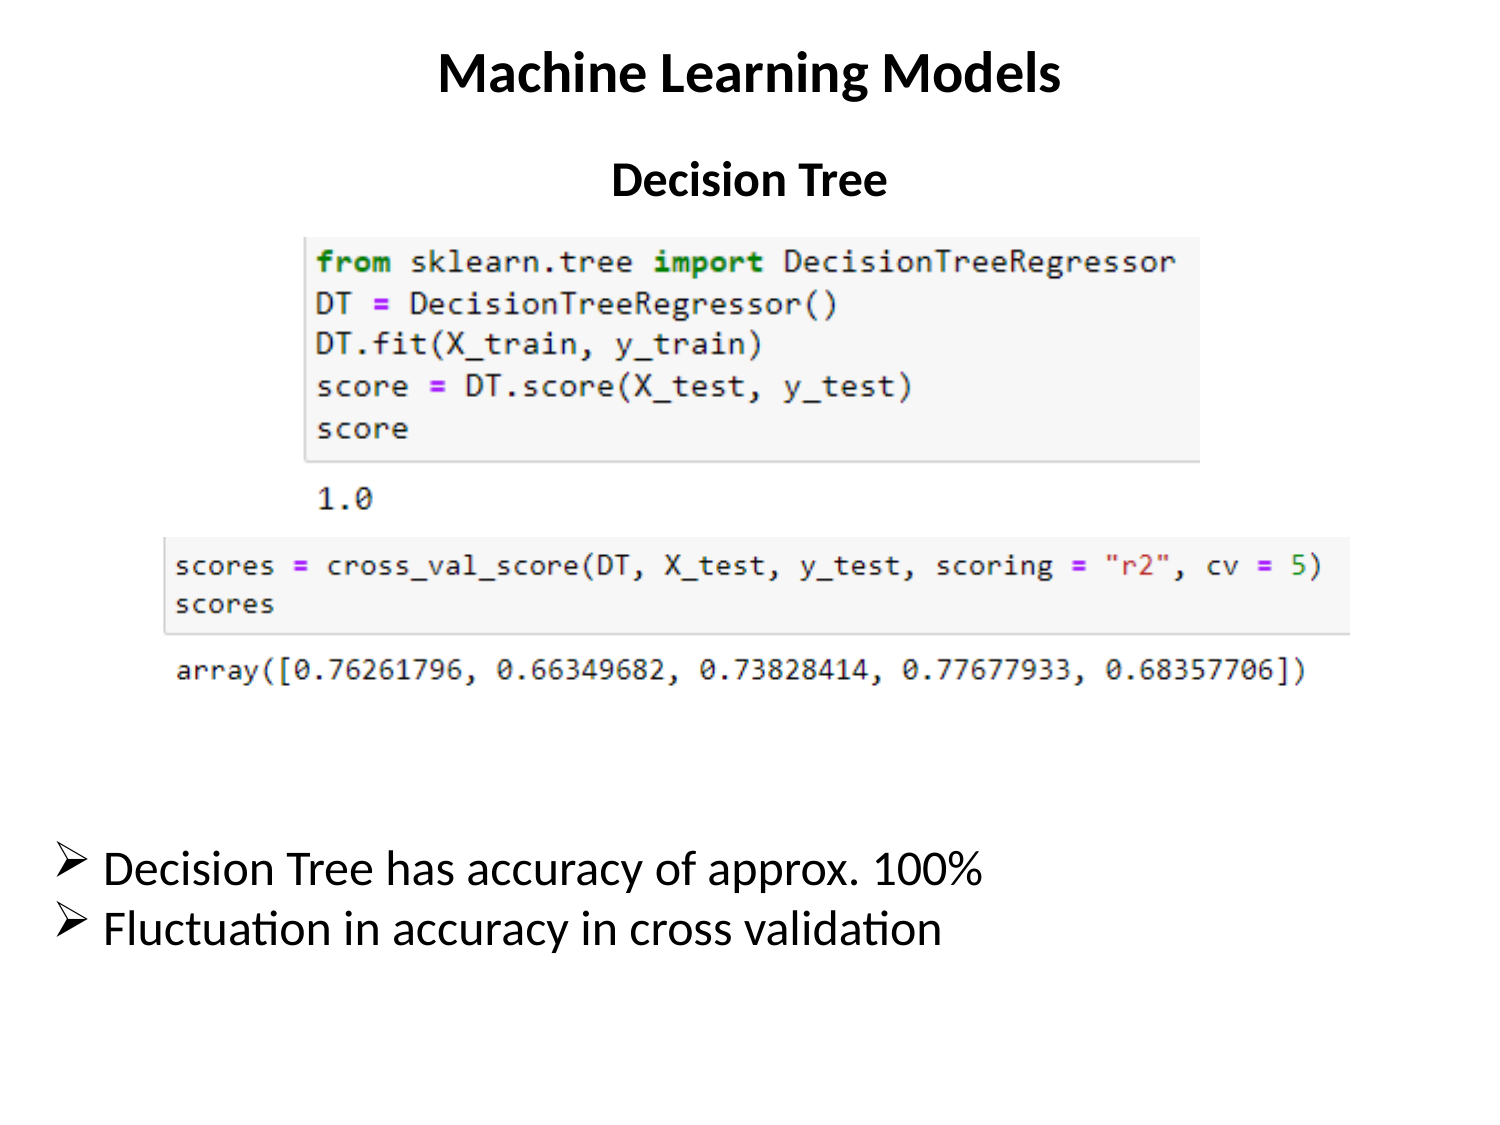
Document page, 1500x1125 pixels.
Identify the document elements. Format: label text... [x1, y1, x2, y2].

picture [149, 537, 1351, 704]
picture [299, 237, 1201, 530]
text_box Machine Learning Models [422, 26, 1078, 112]
text_box Decision Tree has accuracy of approx. 100% Fluctuation in accuracy in cross validation [37, 828, 1450, 963]
text_box Decision Tree [596, 139, 904, 214]
